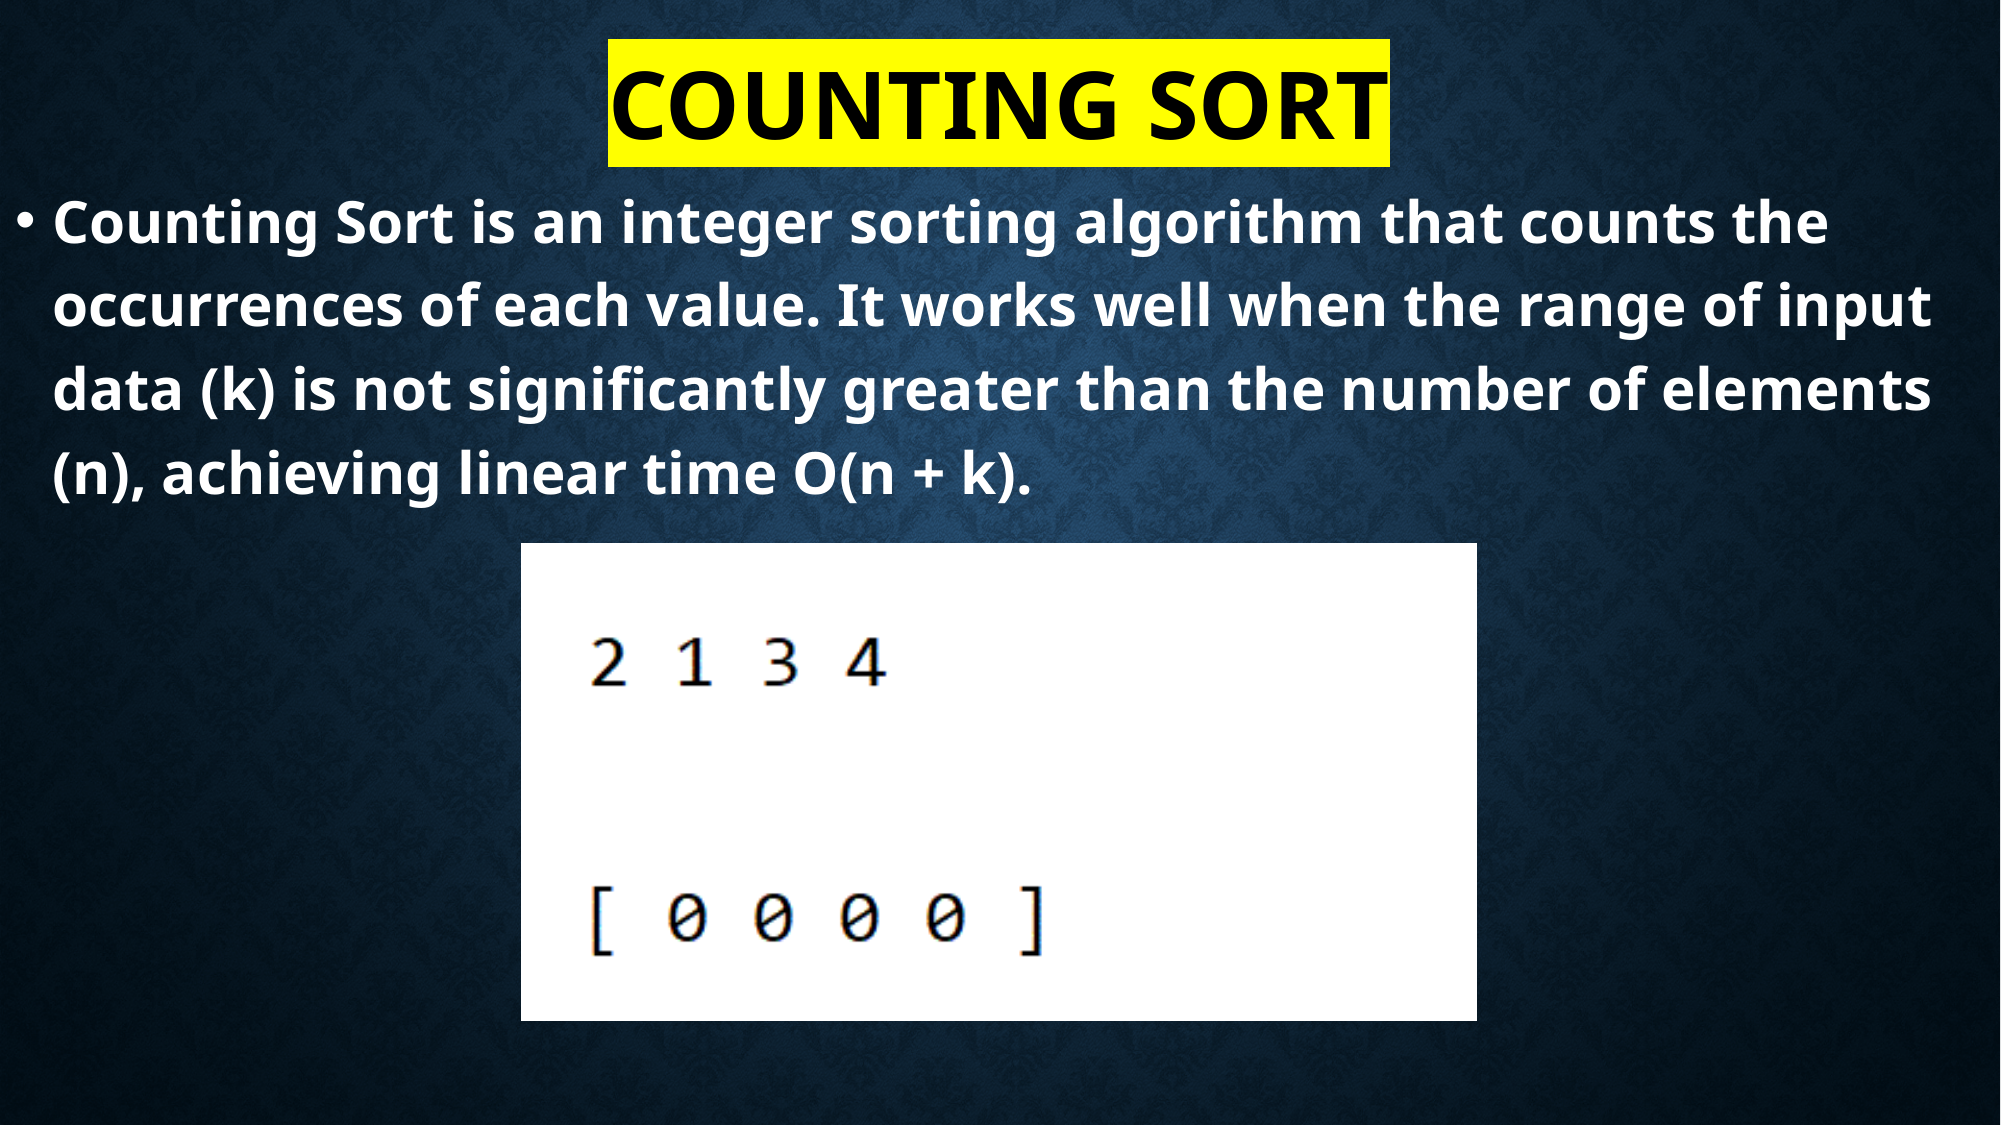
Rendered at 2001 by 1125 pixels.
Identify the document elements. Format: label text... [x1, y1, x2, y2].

list Counting Sort is an integer sorting algorithm that counts the occurrences of each value. It works well when the range of input data (k) is not significantly greater than the number of elements (n), achieving linear time O(n + k). [0, 163, 2000, 544]
picture [521, 542, 1477, 1022]
title Counting Sort [149, 0, 1849, 163]
